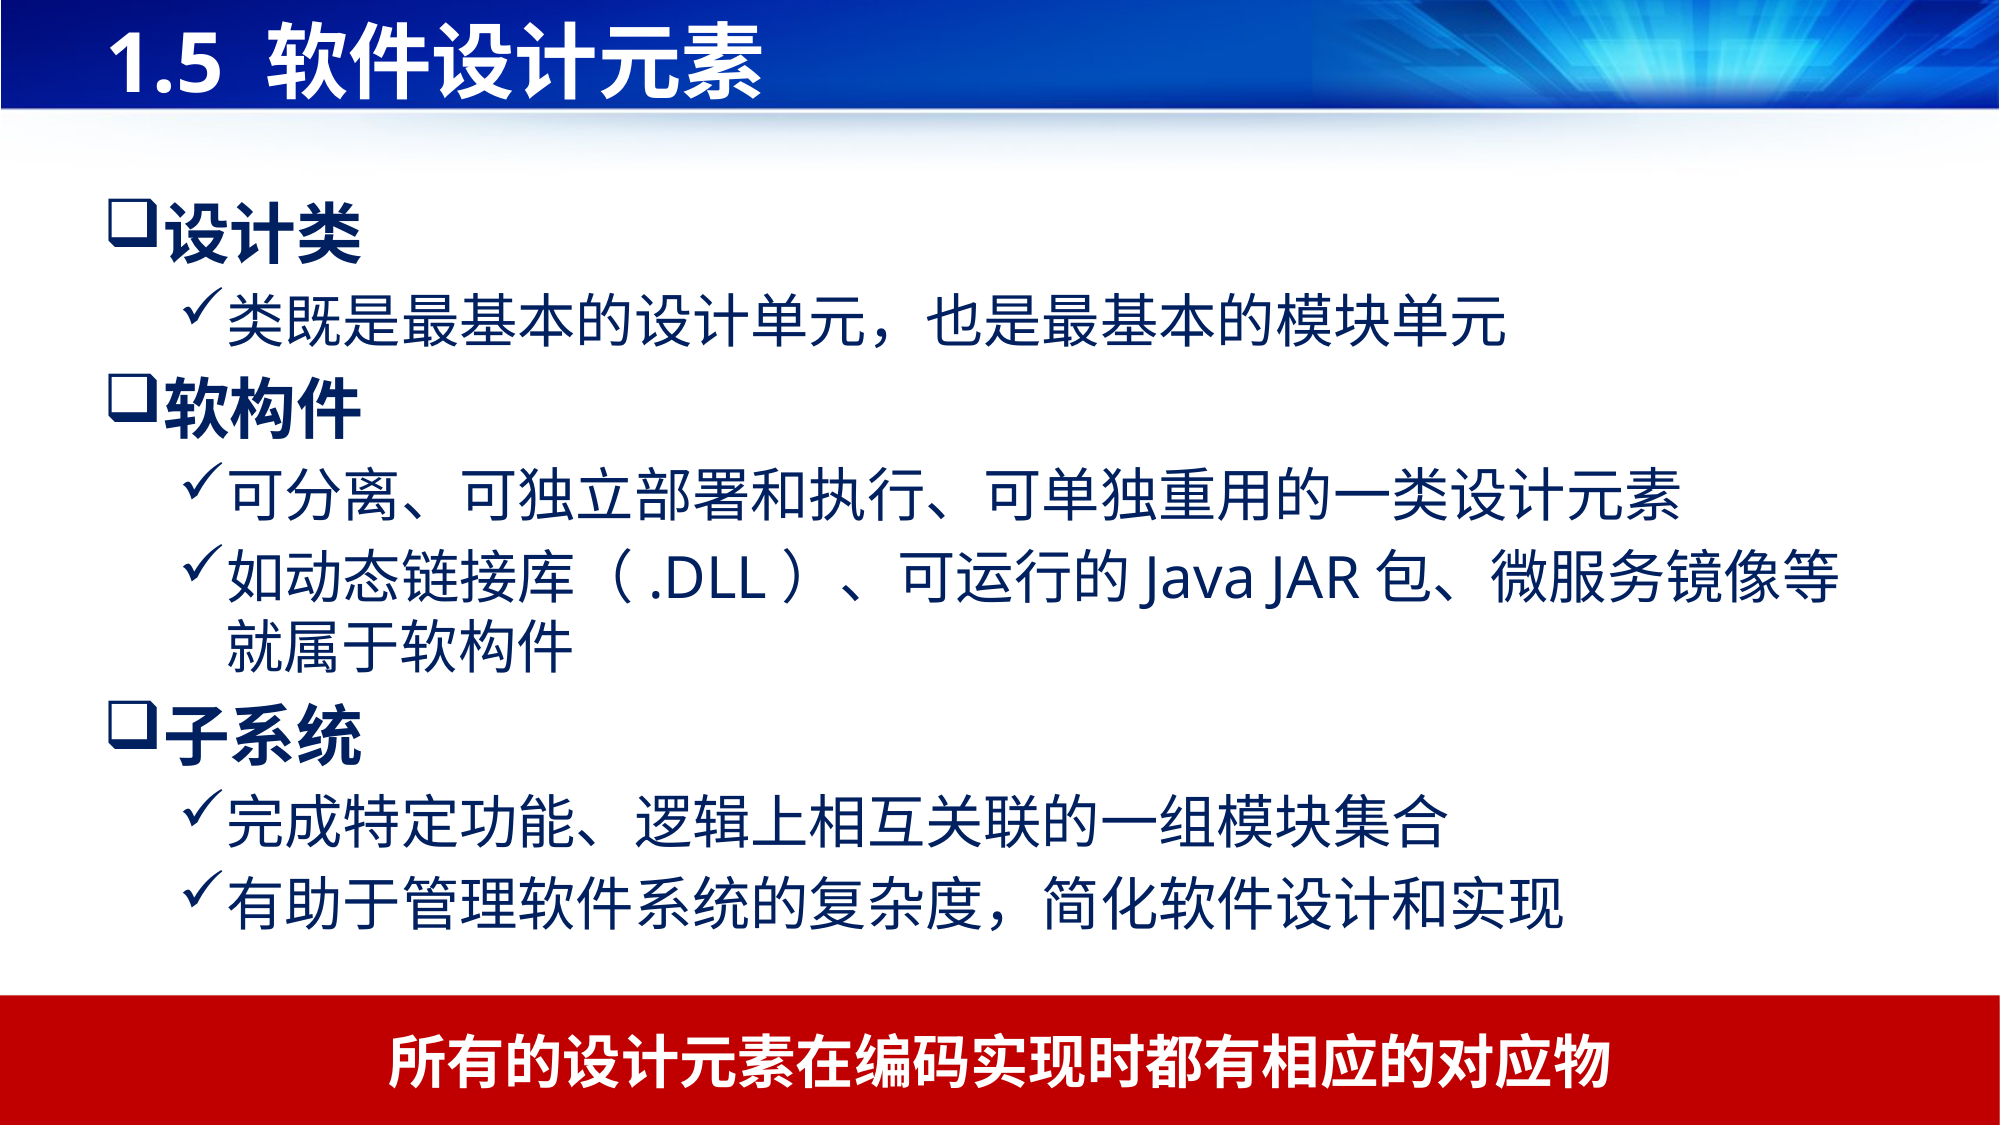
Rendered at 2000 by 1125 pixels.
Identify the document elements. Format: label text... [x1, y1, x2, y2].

title 1.5 软件设计元素 [90, 1, 1880, 118]
picture [1, 0, 1999, 995]
text_box 所有的设计元素在编码实现时都有相应的对应物 [0, 995, 2000, 1125]
list 设计类 类既是最基本的设计单元，也是最基本的模块单元 软构件 可分离、可独立部署和执行、可单独重用的一类设计元素 如动态链接库（.DLL）、可运行的Java JAR包、微服务镜像等就属于软构件 子系统 完成特定功能、逻辑上相互关联的一组模块集合 有助于管理软件系统的复杂度，简化软件设计和实现 [88, 184, 1880, 992]
